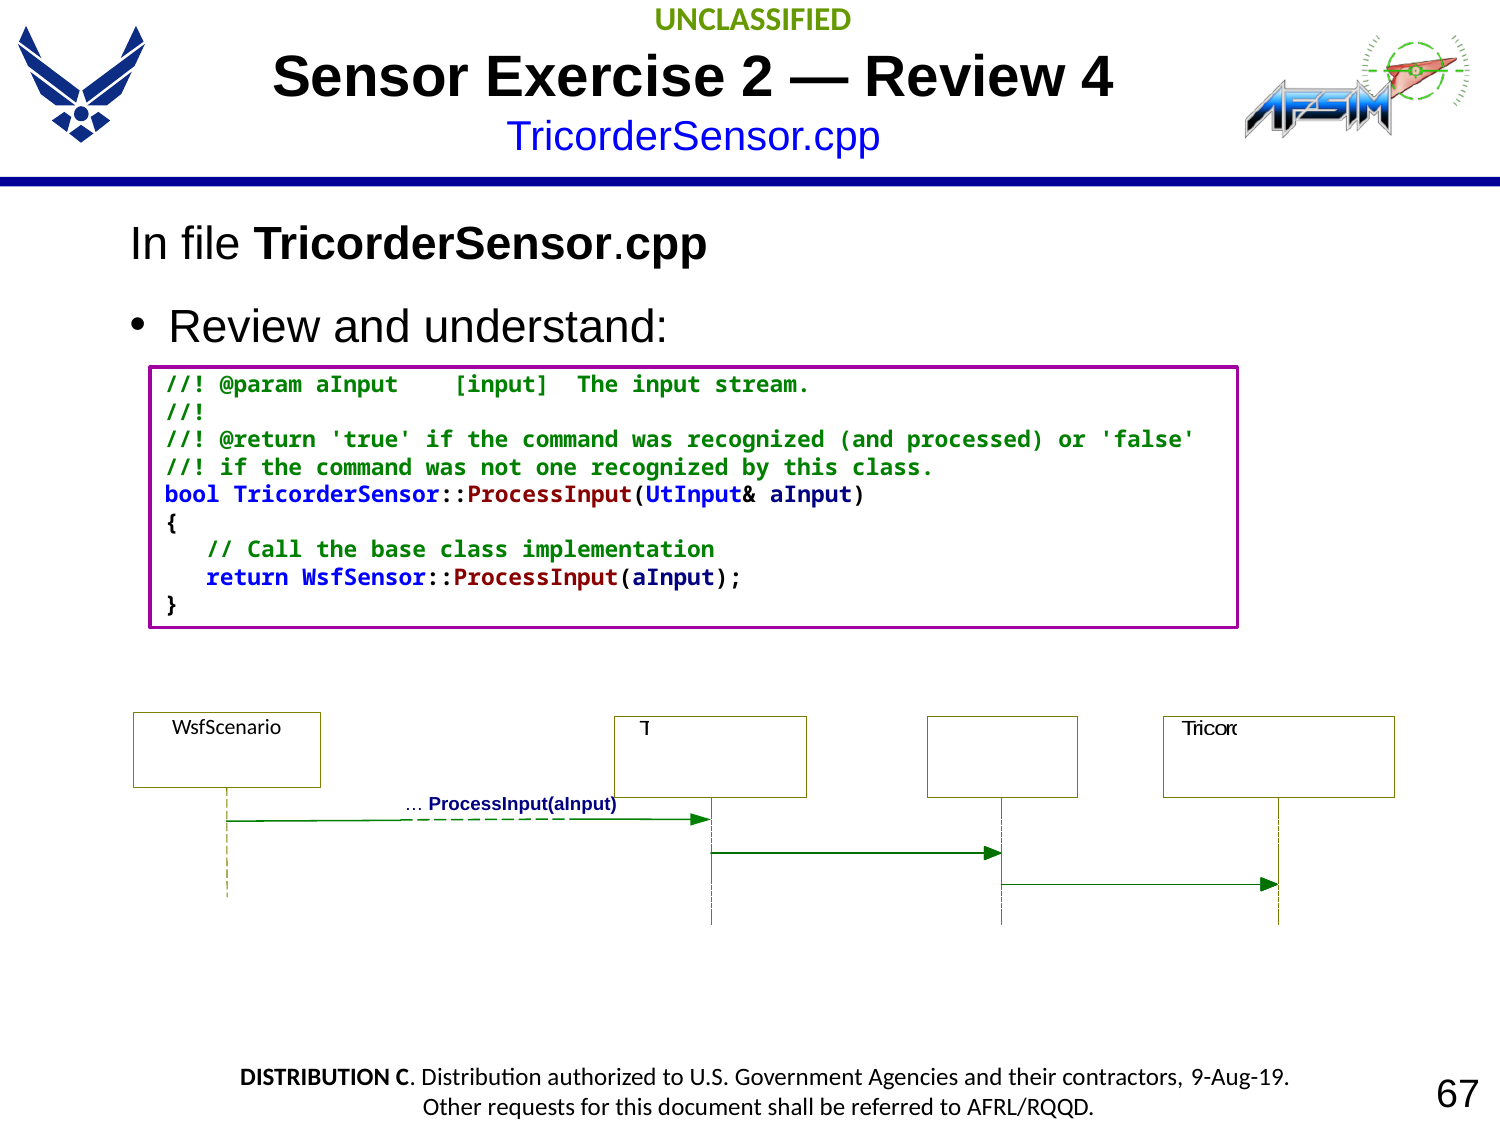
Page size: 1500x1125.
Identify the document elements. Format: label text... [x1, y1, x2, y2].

list In file TricorderSensor.cpp Review and understand: [75, 192, 1425, 363]
title Sensor Exercise 2 — Review 4 TricorderSensor.cpp [150, 4, 1238, 192]
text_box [132, 699, 1409, 926]
text_box [148, 365, 1240, 630]
picture [1238, 22, 1483, 147]
